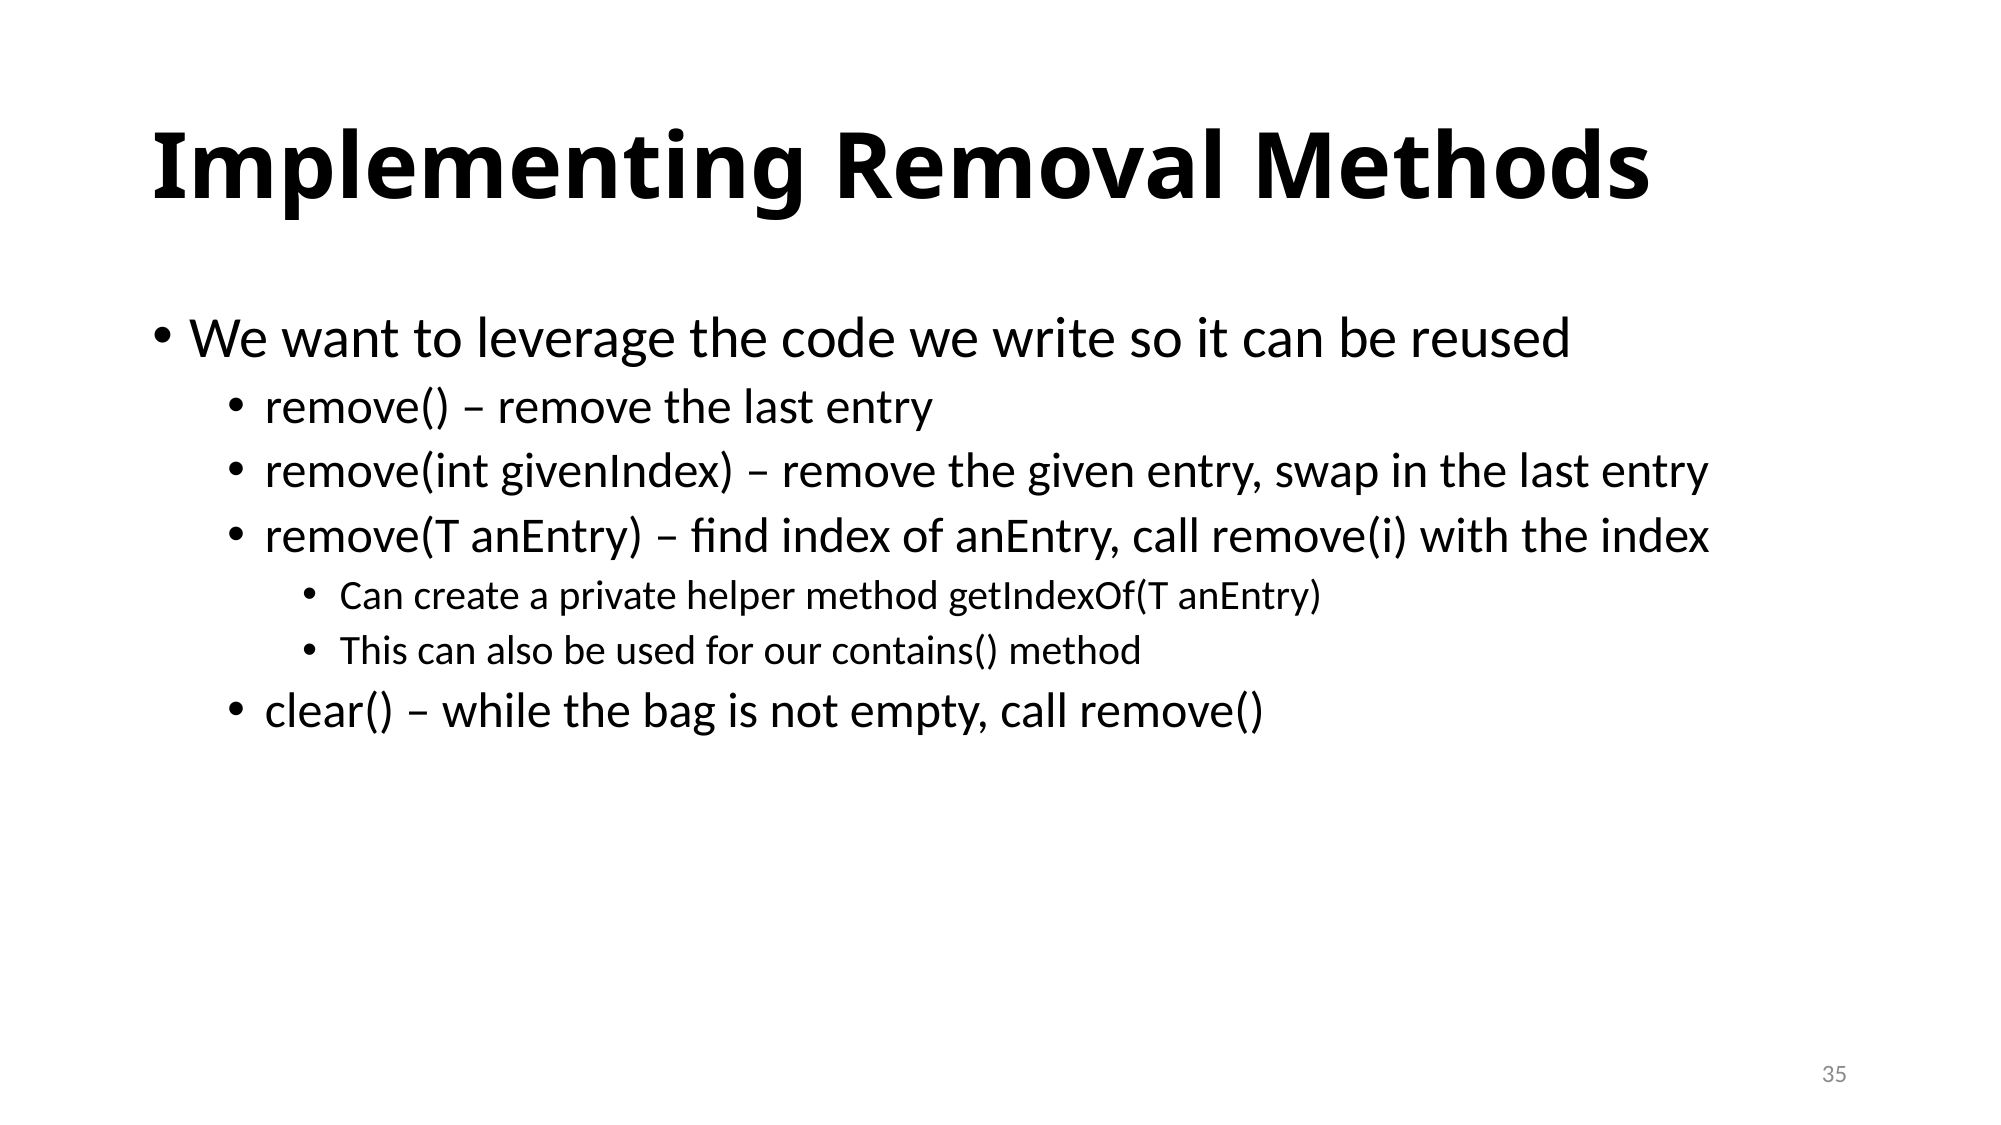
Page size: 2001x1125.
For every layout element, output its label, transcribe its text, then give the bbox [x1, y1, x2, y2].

list We want to leverage the code we write so it can be reused remove() – remove the last entry remove(int givenIndex) – remove the given entry, swap in the last entry remove(T anEntry) – find index of anEntry, call remove(i) with the index Can create a private helper method getIndexOf(T anEntry) This can also be used for our contains() method clear() – while the bag is not empty, call remove() [137, 299, 1863, 1014]
slide_number 35 [1412, 1042, 1863, 1103]
title Implementing Removal Methods [137, 59, 1863, 278]
